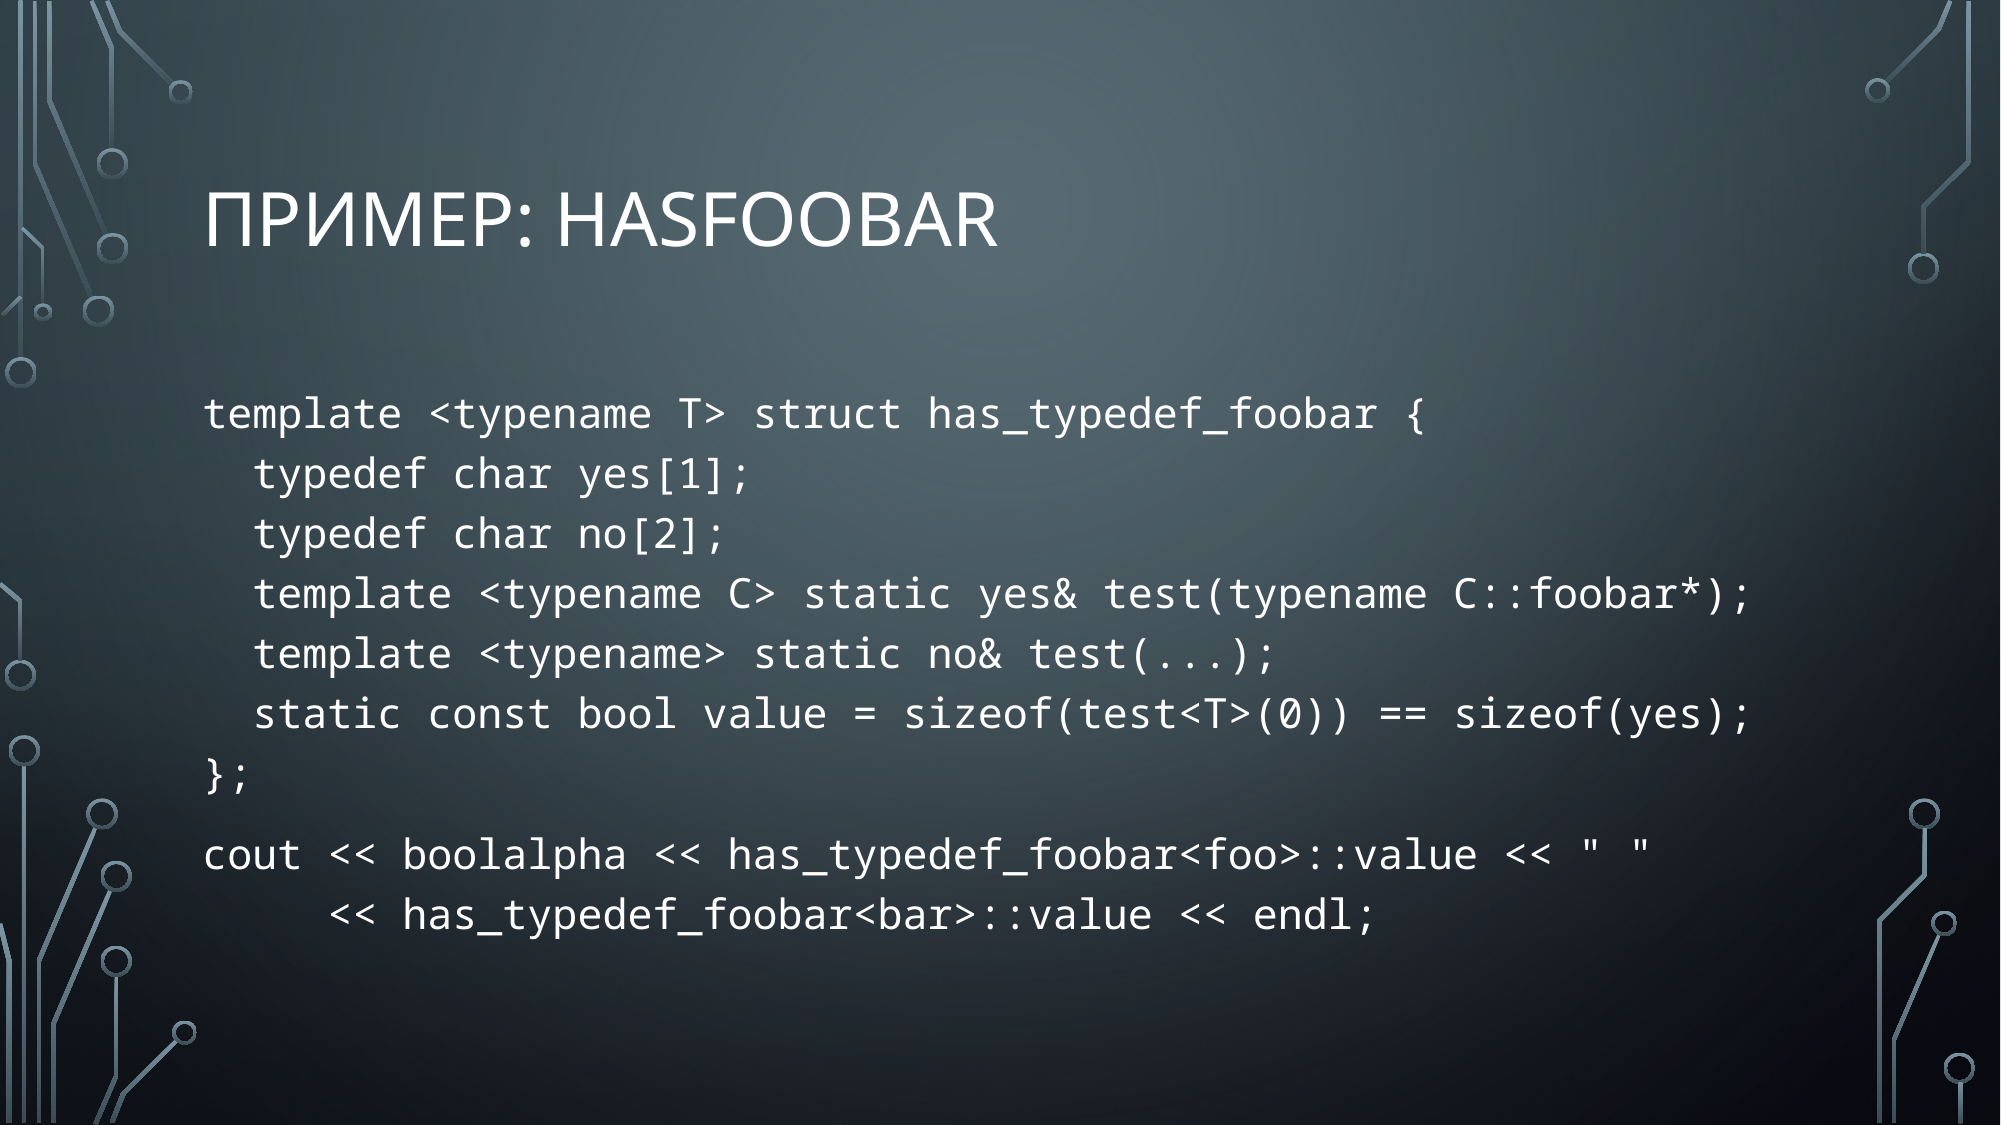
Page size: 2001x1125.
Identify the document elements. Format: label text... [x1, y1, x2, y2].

title пример: hasfoobar [187, 101, 1813, 344]
list template <typename T> struct has_typedef_foobar { typedef char yes[1]; typedef char no[2]; template <typename C> static yes& test(typename C::foobar*); template <typename> static no& test(...); static const bool value = sizeof(test<T>(0)) == sizeof(yes); }; cout << boolalpha << has_typedef_foobar<foo>::value << " " << has_typedef_foobar<bar>::value << endl; [187, 369, 1813, 950]
